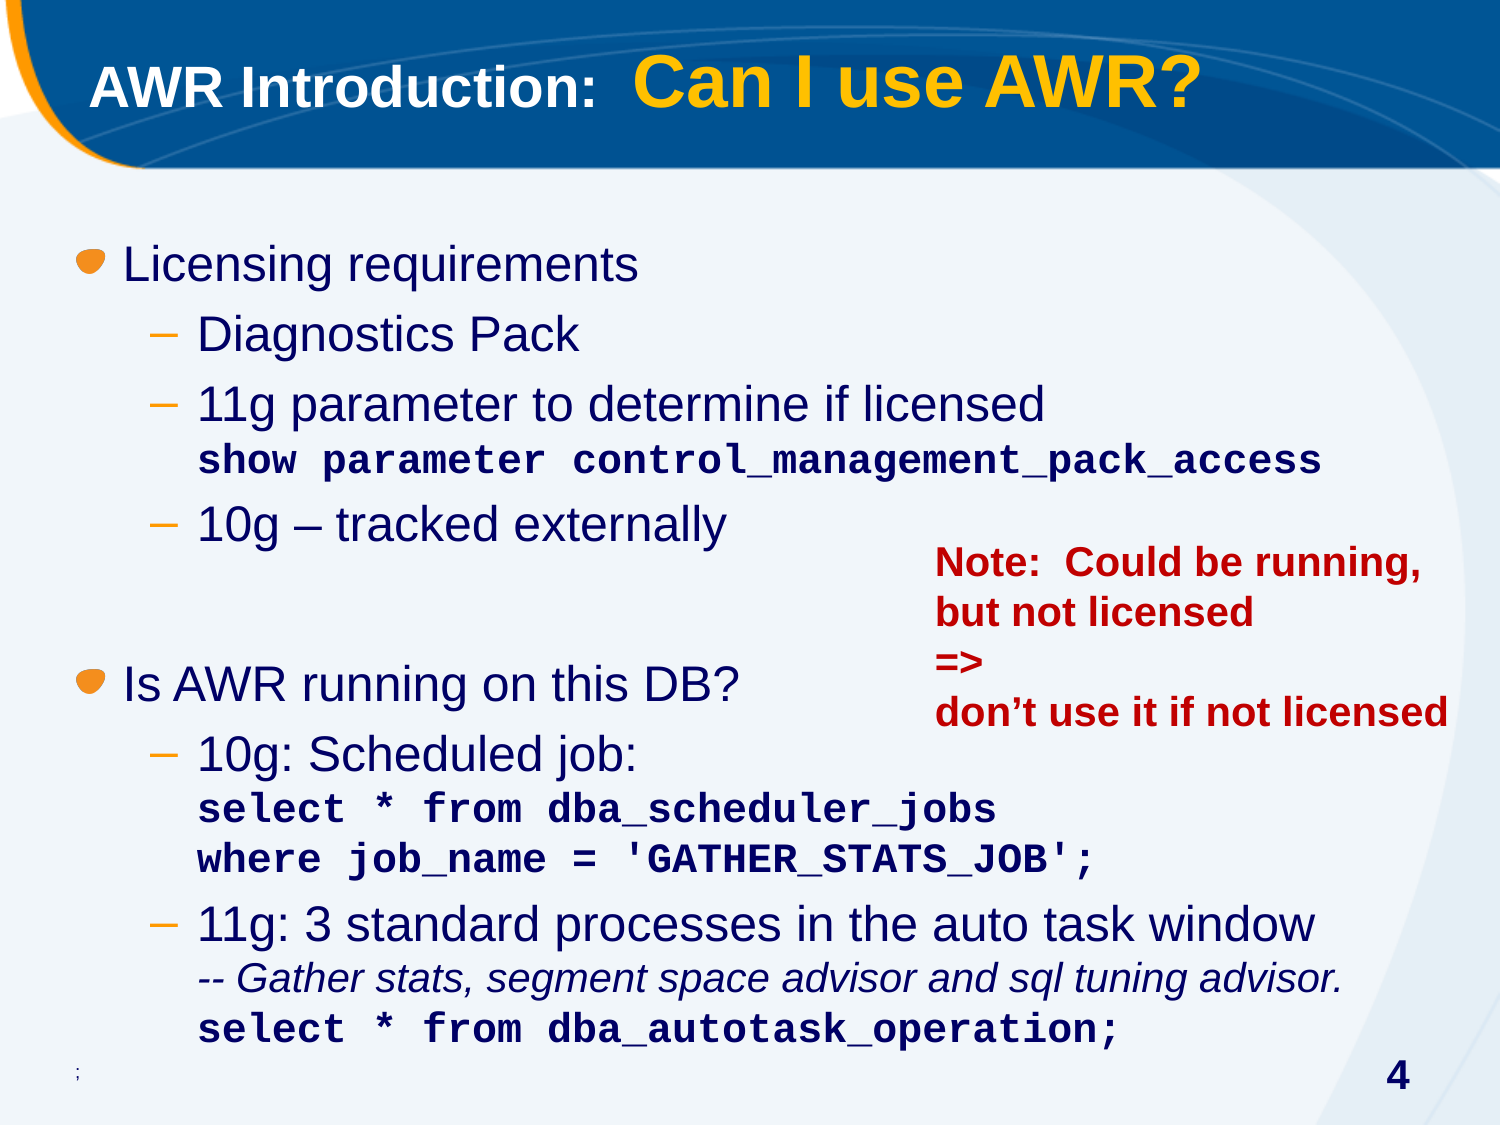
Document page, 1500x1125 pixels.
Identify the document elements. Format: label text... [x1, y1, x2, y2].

picture [75, 668, 102, 695]
slide_number 4 [1074, 1042, 1425, 1103]
list Licensing requirements Diagnostics Pack 11g parameter to determine if licensed show parameter control_management_pack_access 10g – tracked externally Is AWR running on this DB? 10g: Scheduled job: select * from dba_scheduler_jobs where job_name = 'GATHER_STATS_JOB'; 11g: 3 standard processes in the auto task window -- Gather stats, segment space advisor and sql tuning advisor. select * from dba_autotask_operation; ; [74, 231, 1426, 1095]
title AWR Introduction: Can I use AWR? [88, 0, 1500, 173]
picture [0, 0, 1500, 1125]
picture [75, 248, 102, 275]
text_box Note: Could be running, but not licensed => don’t use it if not licensed [920, 527, 1500, 793]
